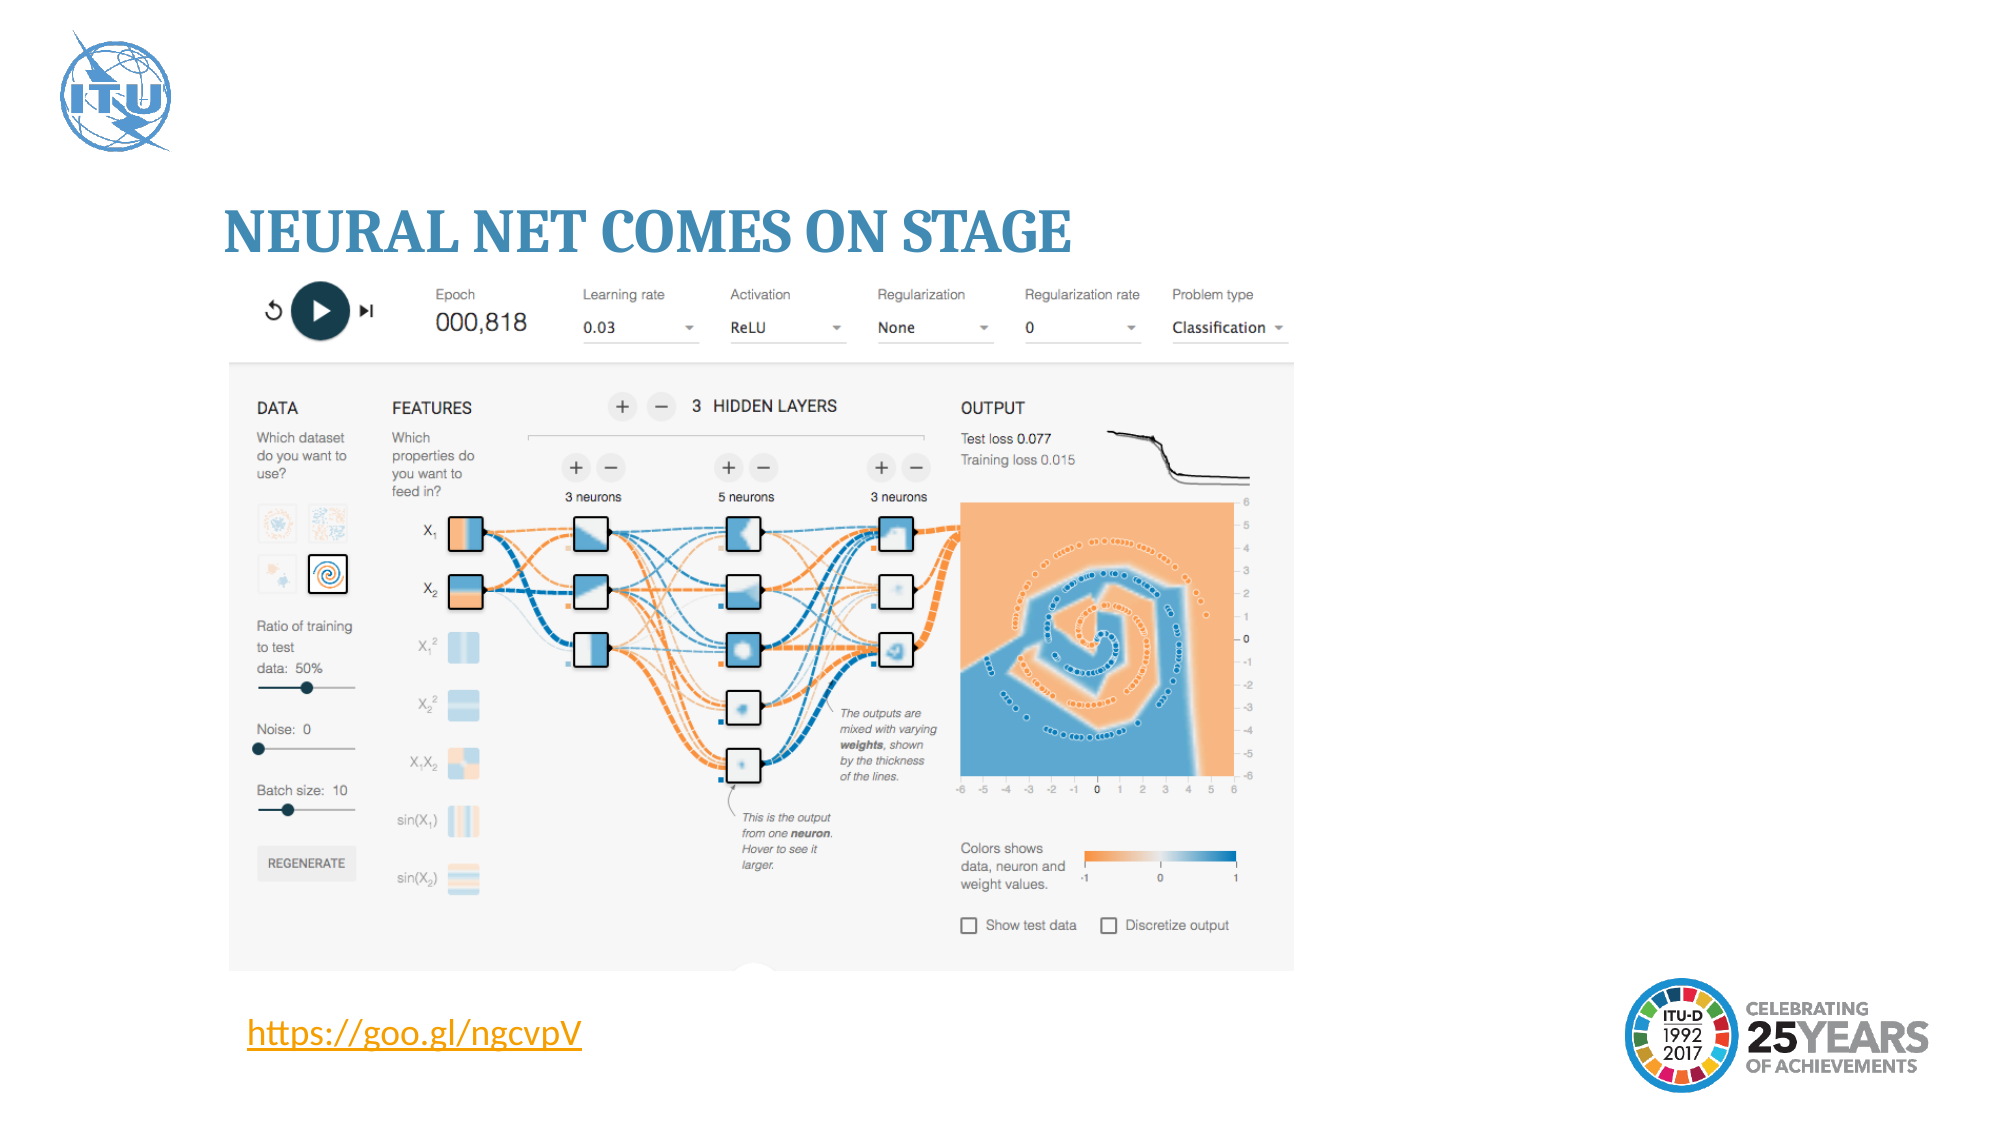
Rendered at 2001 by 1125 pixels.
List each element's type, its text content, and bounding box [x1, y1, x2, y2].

text_box NEURAL NET COMES ON STAGE [208, 182, 1718, 273]
text_box https://goo.gl/ngcvpV [232, 1000, 597, 1061]
picture [57, 26, 177, 156]
picture [1623, 977, 1930, 1093]
picture [229, 273, 1294, 971]
